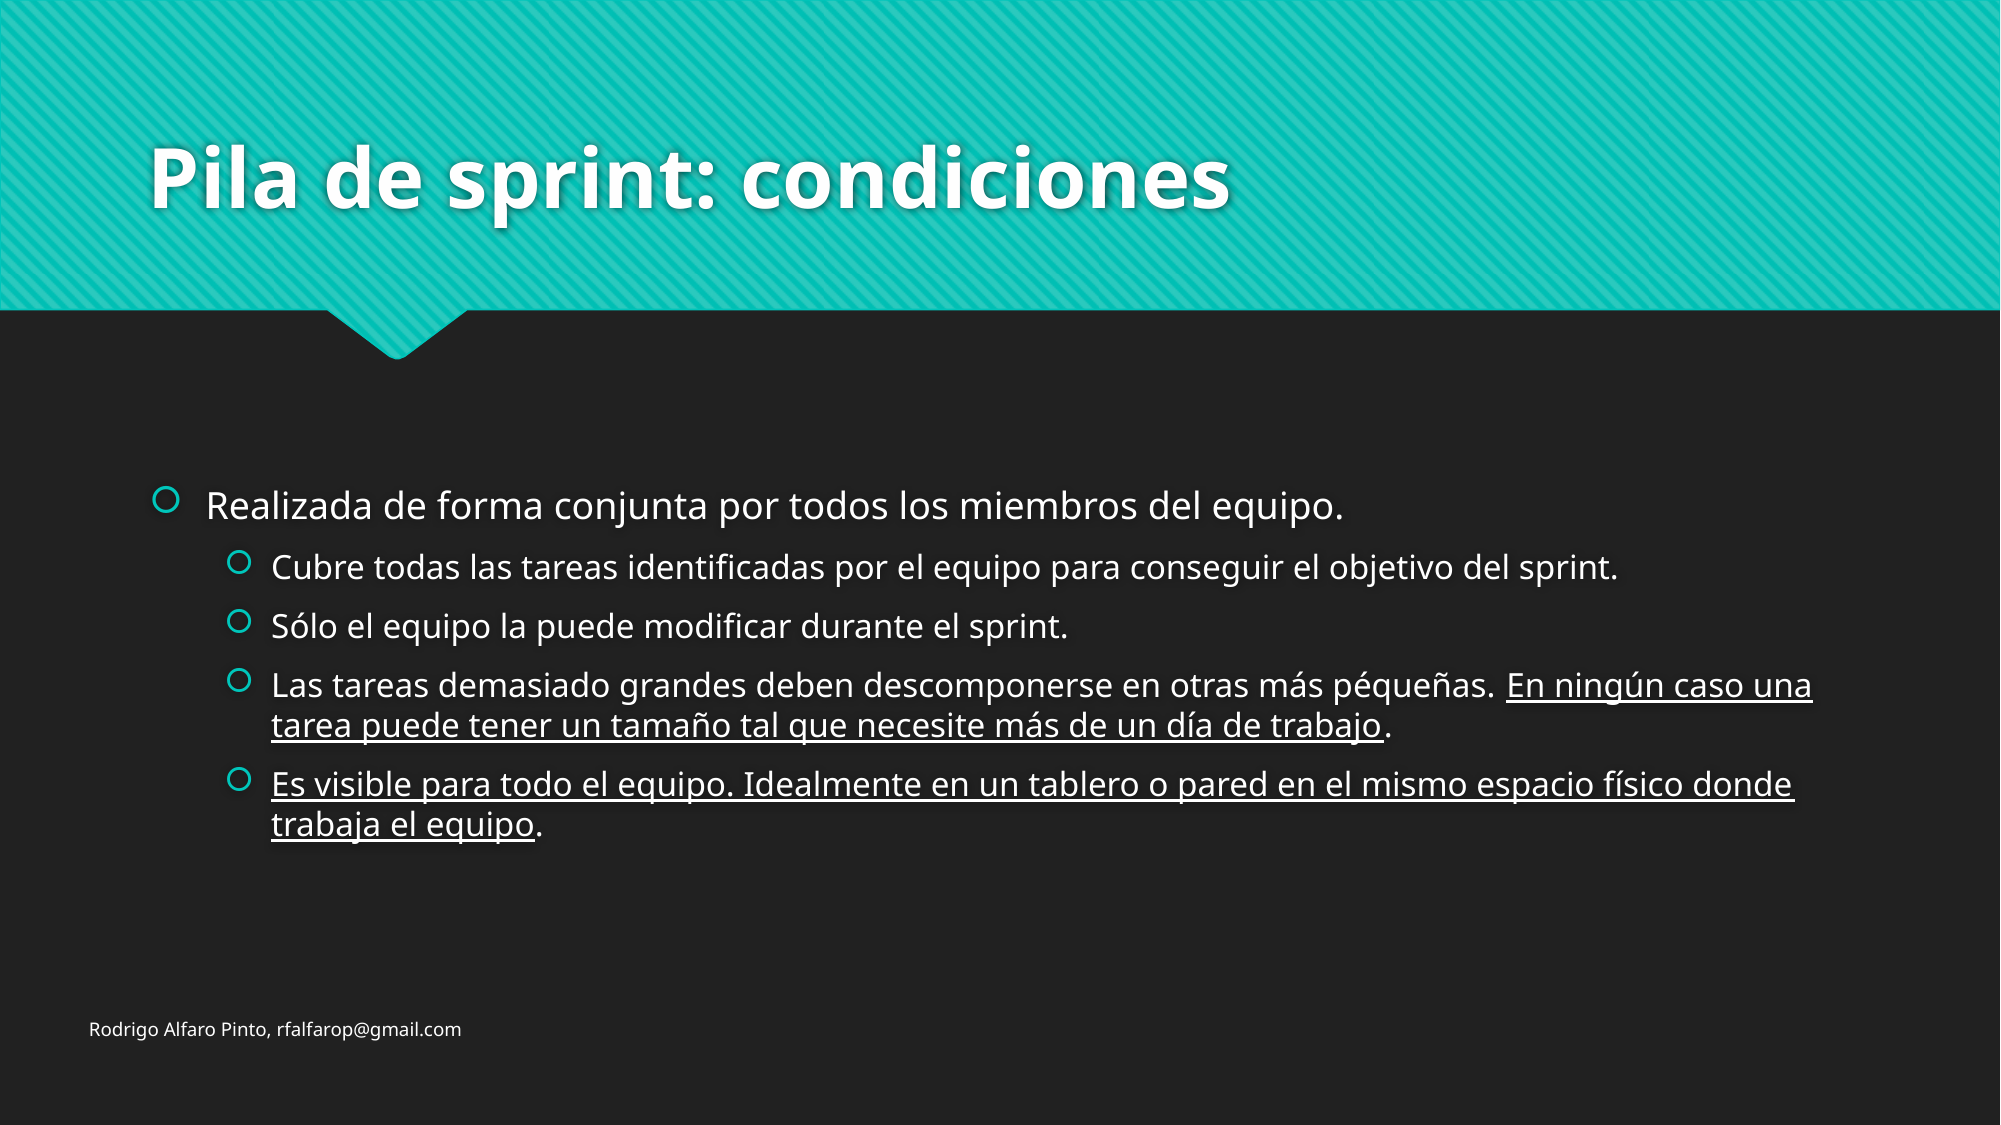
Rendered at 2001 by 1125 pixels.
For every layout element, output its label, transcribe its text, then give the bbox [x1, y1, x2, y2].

footer Rodrigo Alfaro Pinto, rfalfarop@gmail.com [74, 991, 1493, 1051]
list Realizada de forma conjunta por todos los miembros del equipo. Cubre todas las tareas identificadas por el equipo para conseguir el objetivo del sprint. Sólo el equipo la puede modificar durante el sprint. Las tareas demasiado grandes deben descomponerse en otras más péqueñas. En ningún caso una tarea puede tener un tamaño tal que necesite más de un día de trabajo. Es visible para todo el equipo. Idealmente en un tablero o pared en el mismo espacio físico donde trabaja el equipo. [134, 364, 1866, 962]
title Pila de sprint: condiciones [132, 73, 1868, 233]
